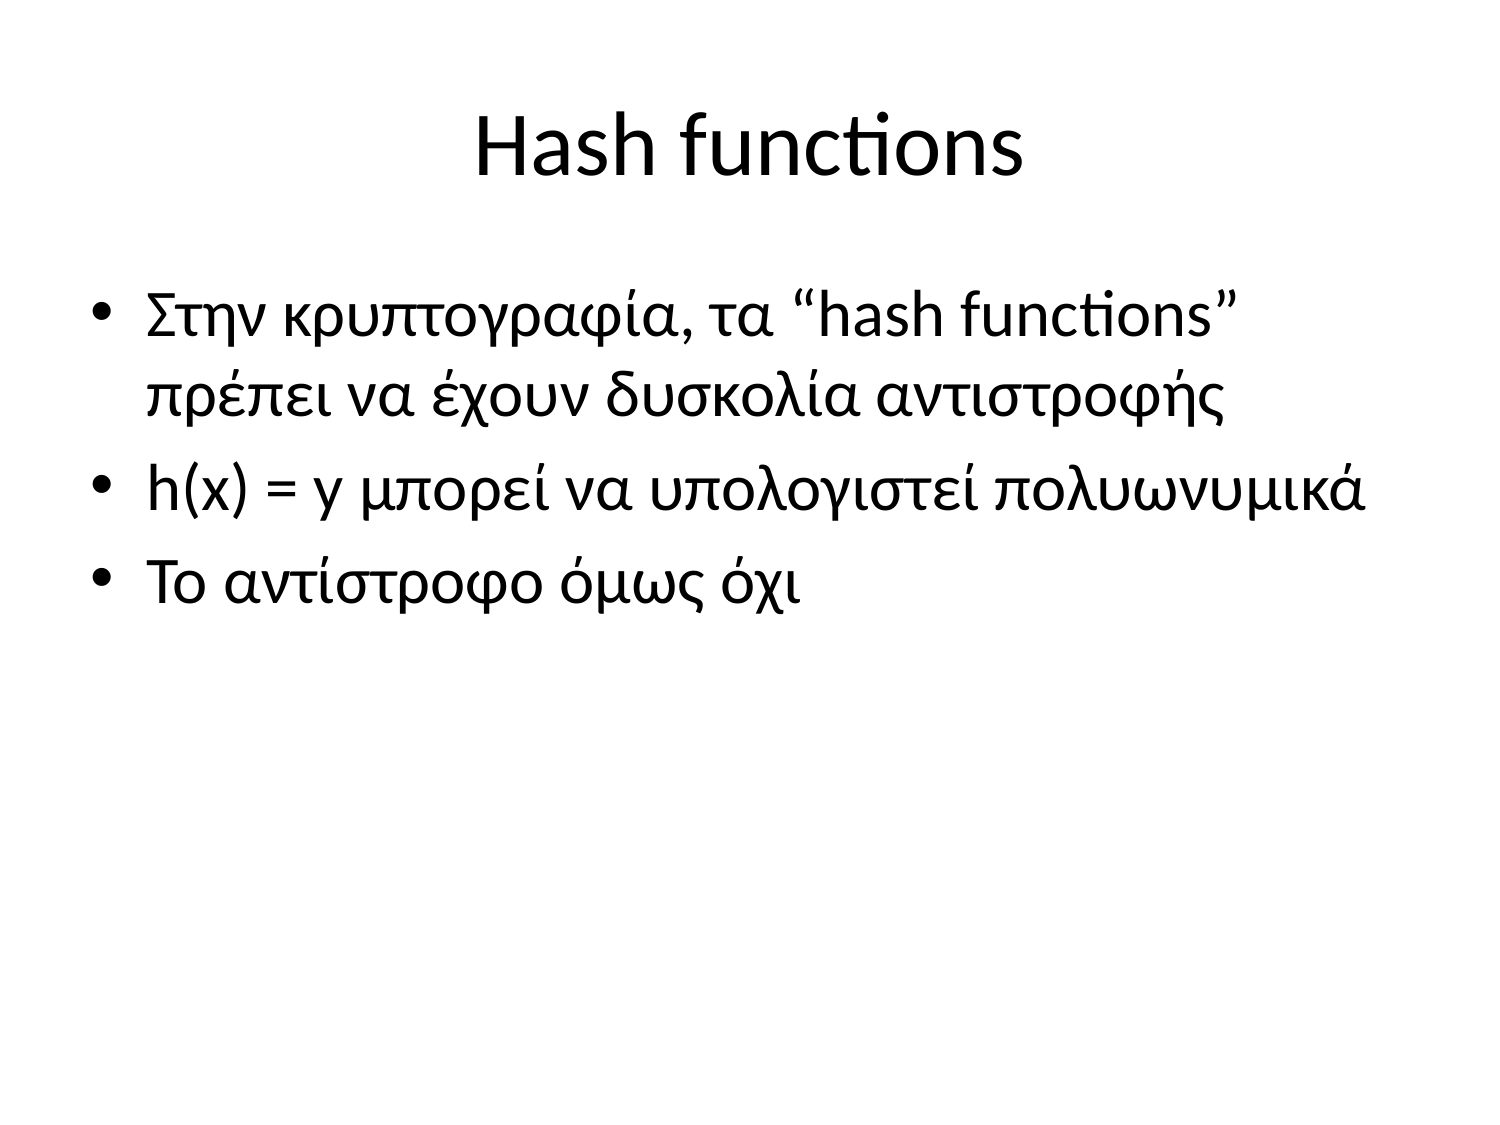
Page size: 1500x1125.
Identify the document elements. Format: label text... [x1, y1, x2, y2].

title Hash functions [75, 45, 1425, 233]
list Στην κρυπτογραφία, τα “hash functions” πρέπει να έχουν δυσκολία αντιστροφής h(x) = y μπορεί να υπολογιστεί πολυωνυμικά Το αντίστροφο όμως όχι [75, 262, 1425, 1005]
